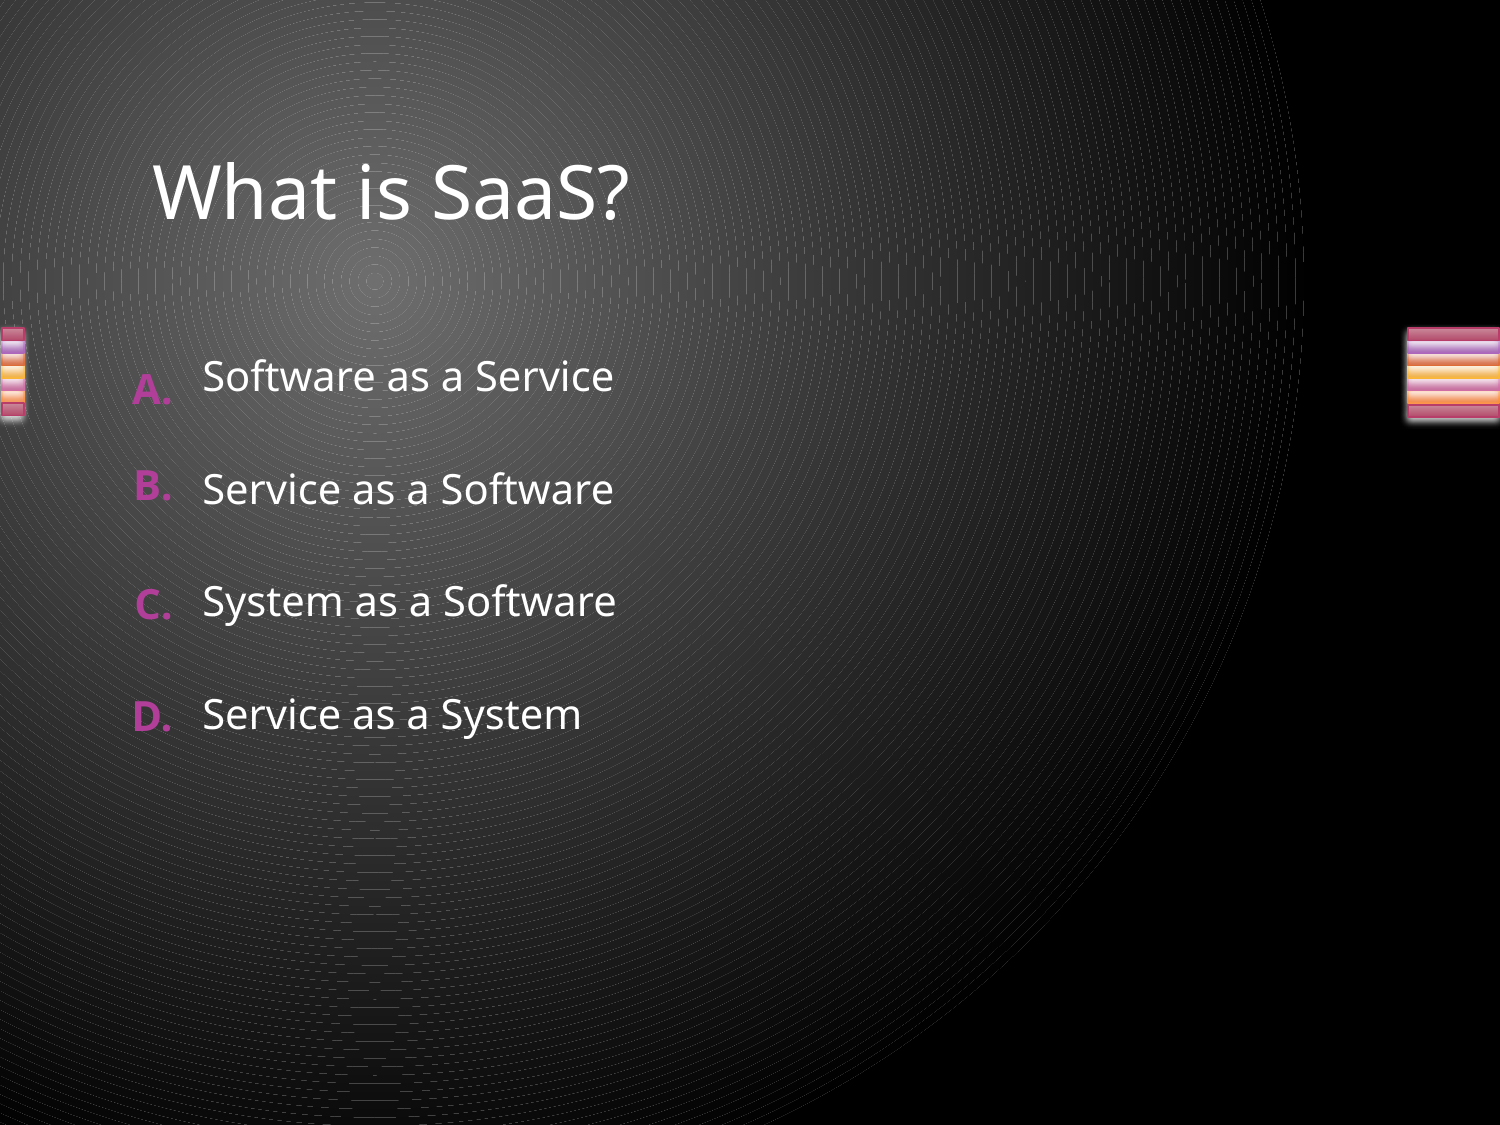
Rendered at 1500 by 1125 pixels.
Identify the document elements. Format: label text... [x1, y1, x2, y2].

list Software as a Service [187, 337, 1350, 413]
list What is SaaS? [137, 137, 1213, 313]
list Service as a Software [187, 450, 1350, 525]
list System as a Software [187, 562, 1350, 638]
list Service as a System [187, 675, 1350, 750]
